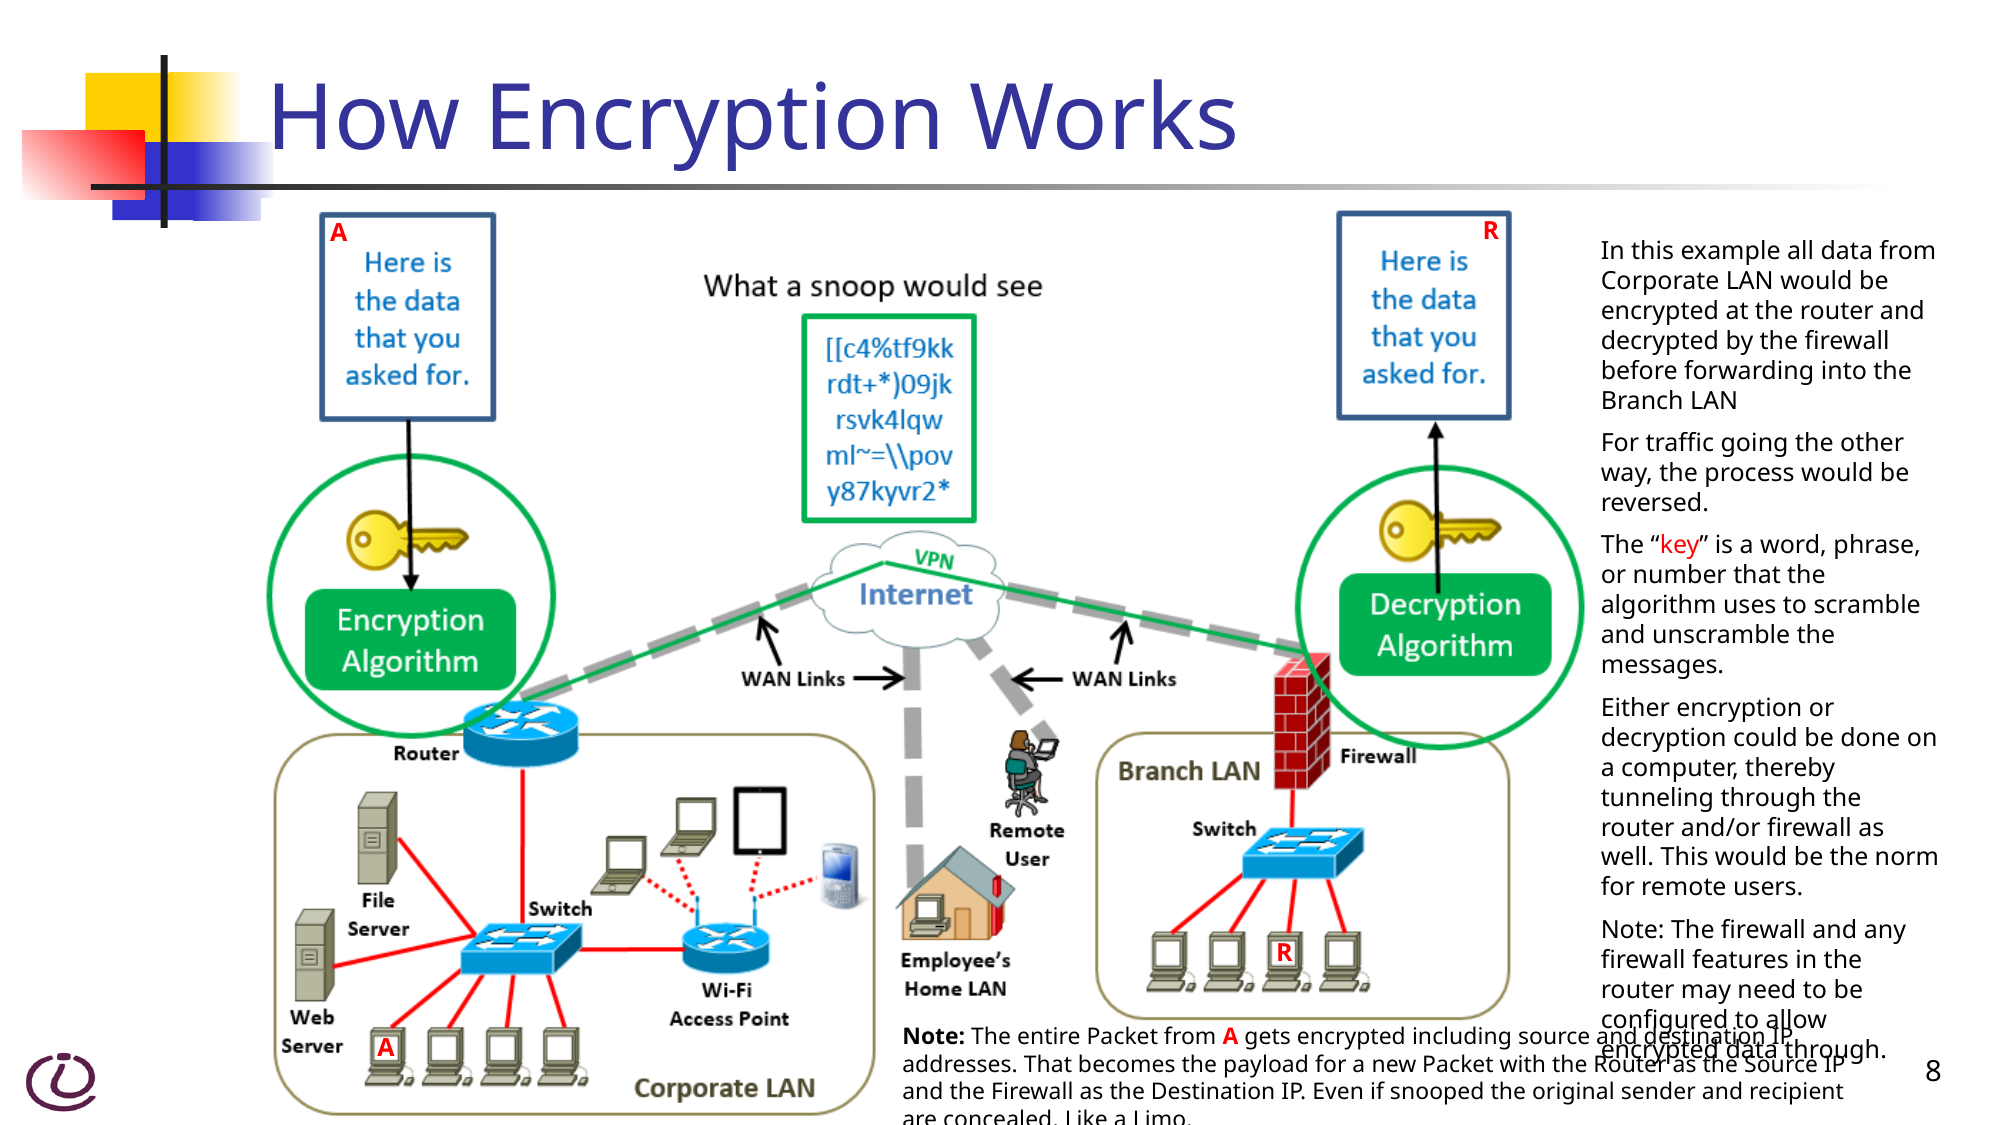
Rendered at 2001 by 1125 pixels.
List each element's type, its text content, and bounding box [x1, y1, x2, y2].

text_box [260, 198, 1589, 1123]
picture [21, 1049, 101, 1113]
text_box Note: The entire Packet from A gets encrypted including source and destination IP addresses. That becomes the payload for a new Packet with the Router as the Source IP and the Firewall as the Destination IP. Even if snooped the original sender and recipient are concealed. Like a Limo. [1592, 1014, 1900, 1125]
list In this example all data from Corporate LAN would be encrypted at the router and decrypted by the firewall before forwarding into the Branch LAN For traffic going the other way, the process would be reversed. The “key” is a word, phrase, or number that the algorithm uses to scramble and unscramble the messages. Either encryption or decryption could be done on a computer, thereby tunneling through the router and/or firewall as well. This would be the norm for remote users. Note: The firewall and any firewall features in the router may need to be configured to allow encrypted data through. [1593, 227, 1957, 1015]
slide_number 8 [1900, 1049, 1958, 1100]
title How Encryption Works [251, 35, 1957, 175]
